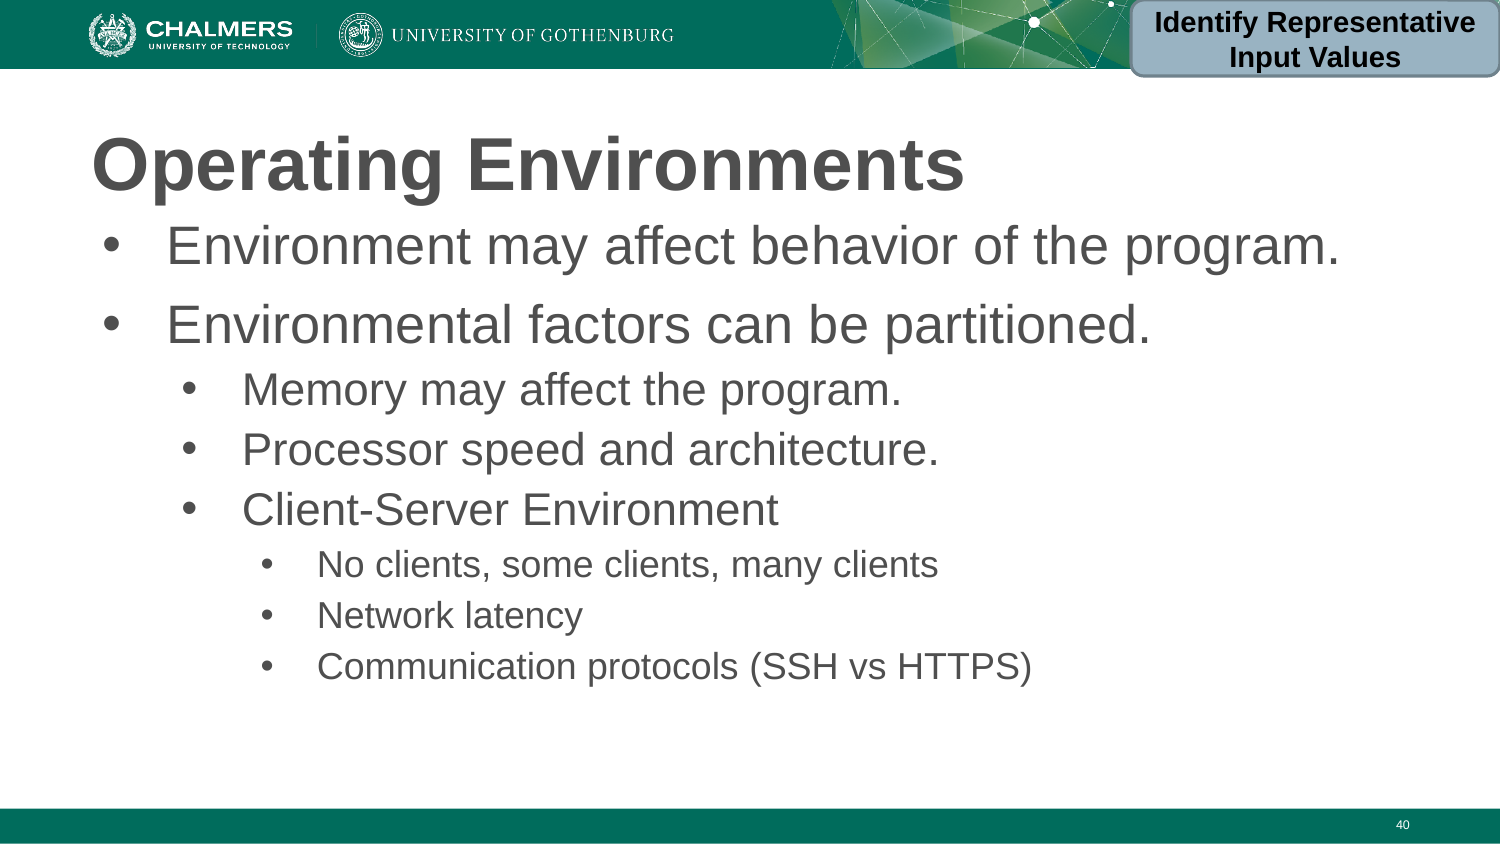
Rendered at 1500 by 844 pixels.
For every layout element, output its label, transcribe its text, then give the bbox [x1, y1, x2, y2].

slide_number ‹#› [1074, 809, 1425, 844]
list Environment may affect behavior of the program. Environmental factors can be partitioned. Memory may affect the program. Processor speed and architecture. Client-Server Environment No clients, some clients, many clients Network latency Communication protocols (SSH vs HTTPS) [76, 210, 1425, 782]
picture [759, 0, 1138, 68]
picture [1493, 0, 1500, 8]
picture [64, 0, 696, 85]
title Operating Environments [76, 100, 1425, 210]
text_box Identify Representative Input Values [1131, 0, 1500, 77]
